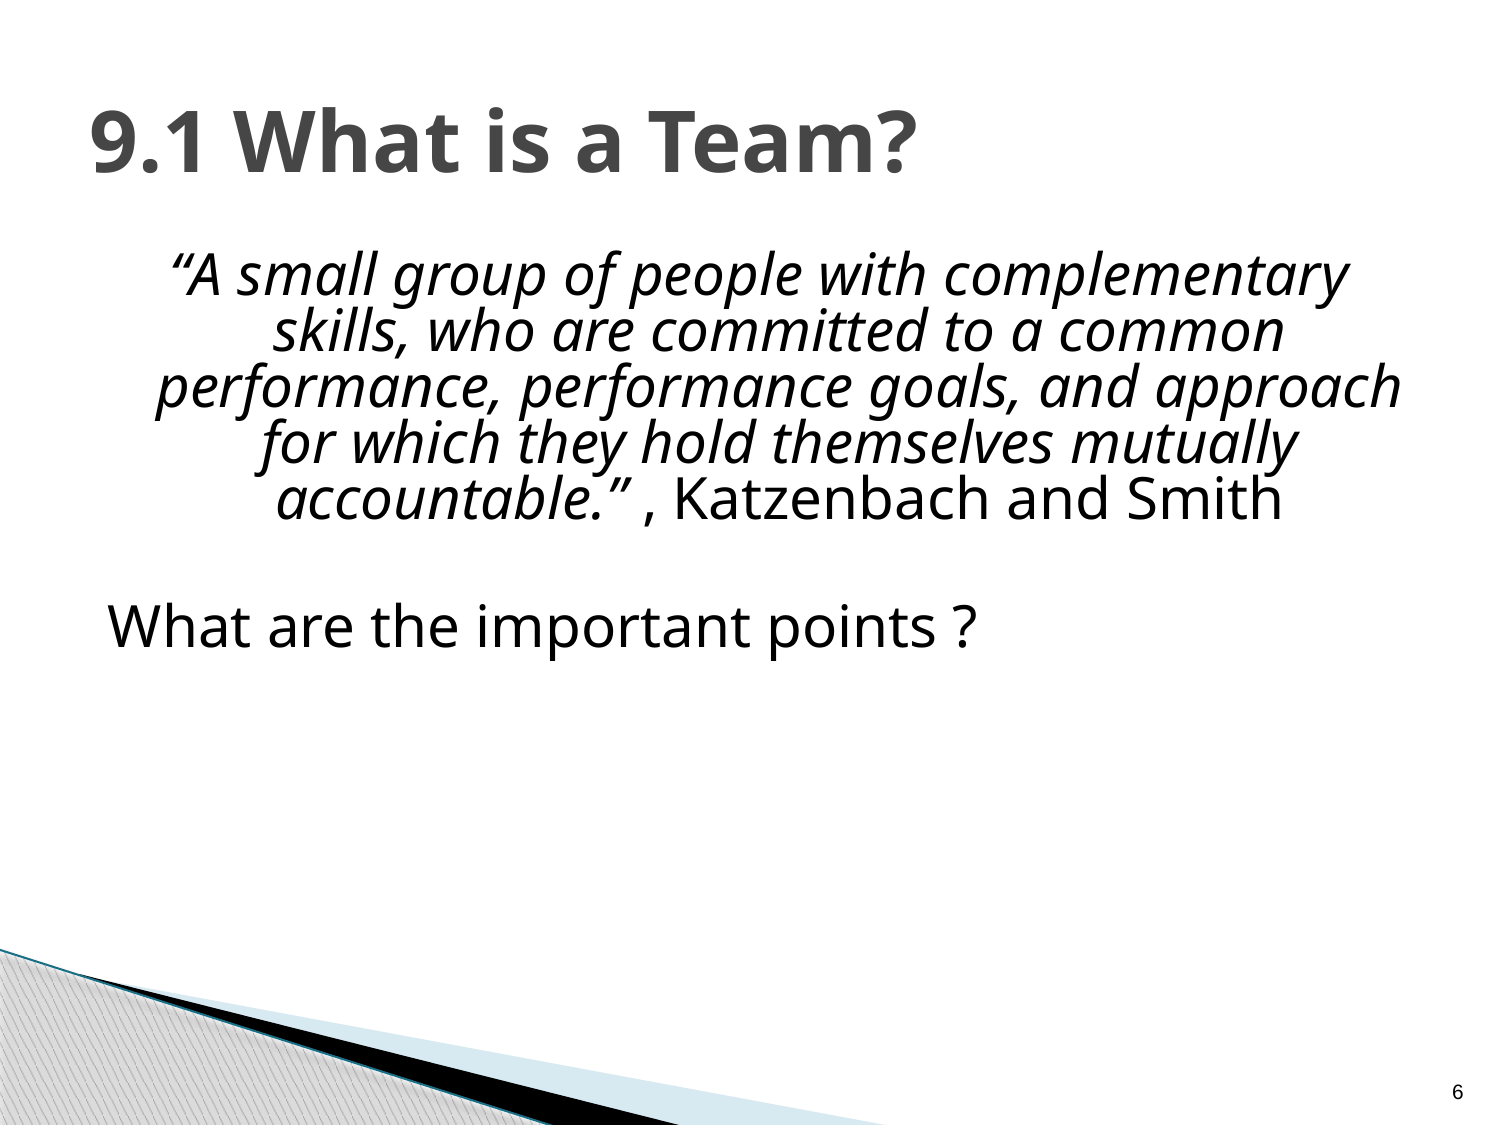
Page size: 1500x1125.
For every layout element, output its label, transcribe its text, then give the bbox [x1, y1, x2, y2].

title 9.1 What is a Team? [75, 45, 1388, 233]
slide_number 6 [1418, 1051, 1479, 1112]
list “A small group of people with complementary skills, who are committed to a common performance, performance goals, and approach for which they hold themselves mutually accountable.” , Katzenbach and Smith What are the important points ? [74, 242, 1426, 986]
